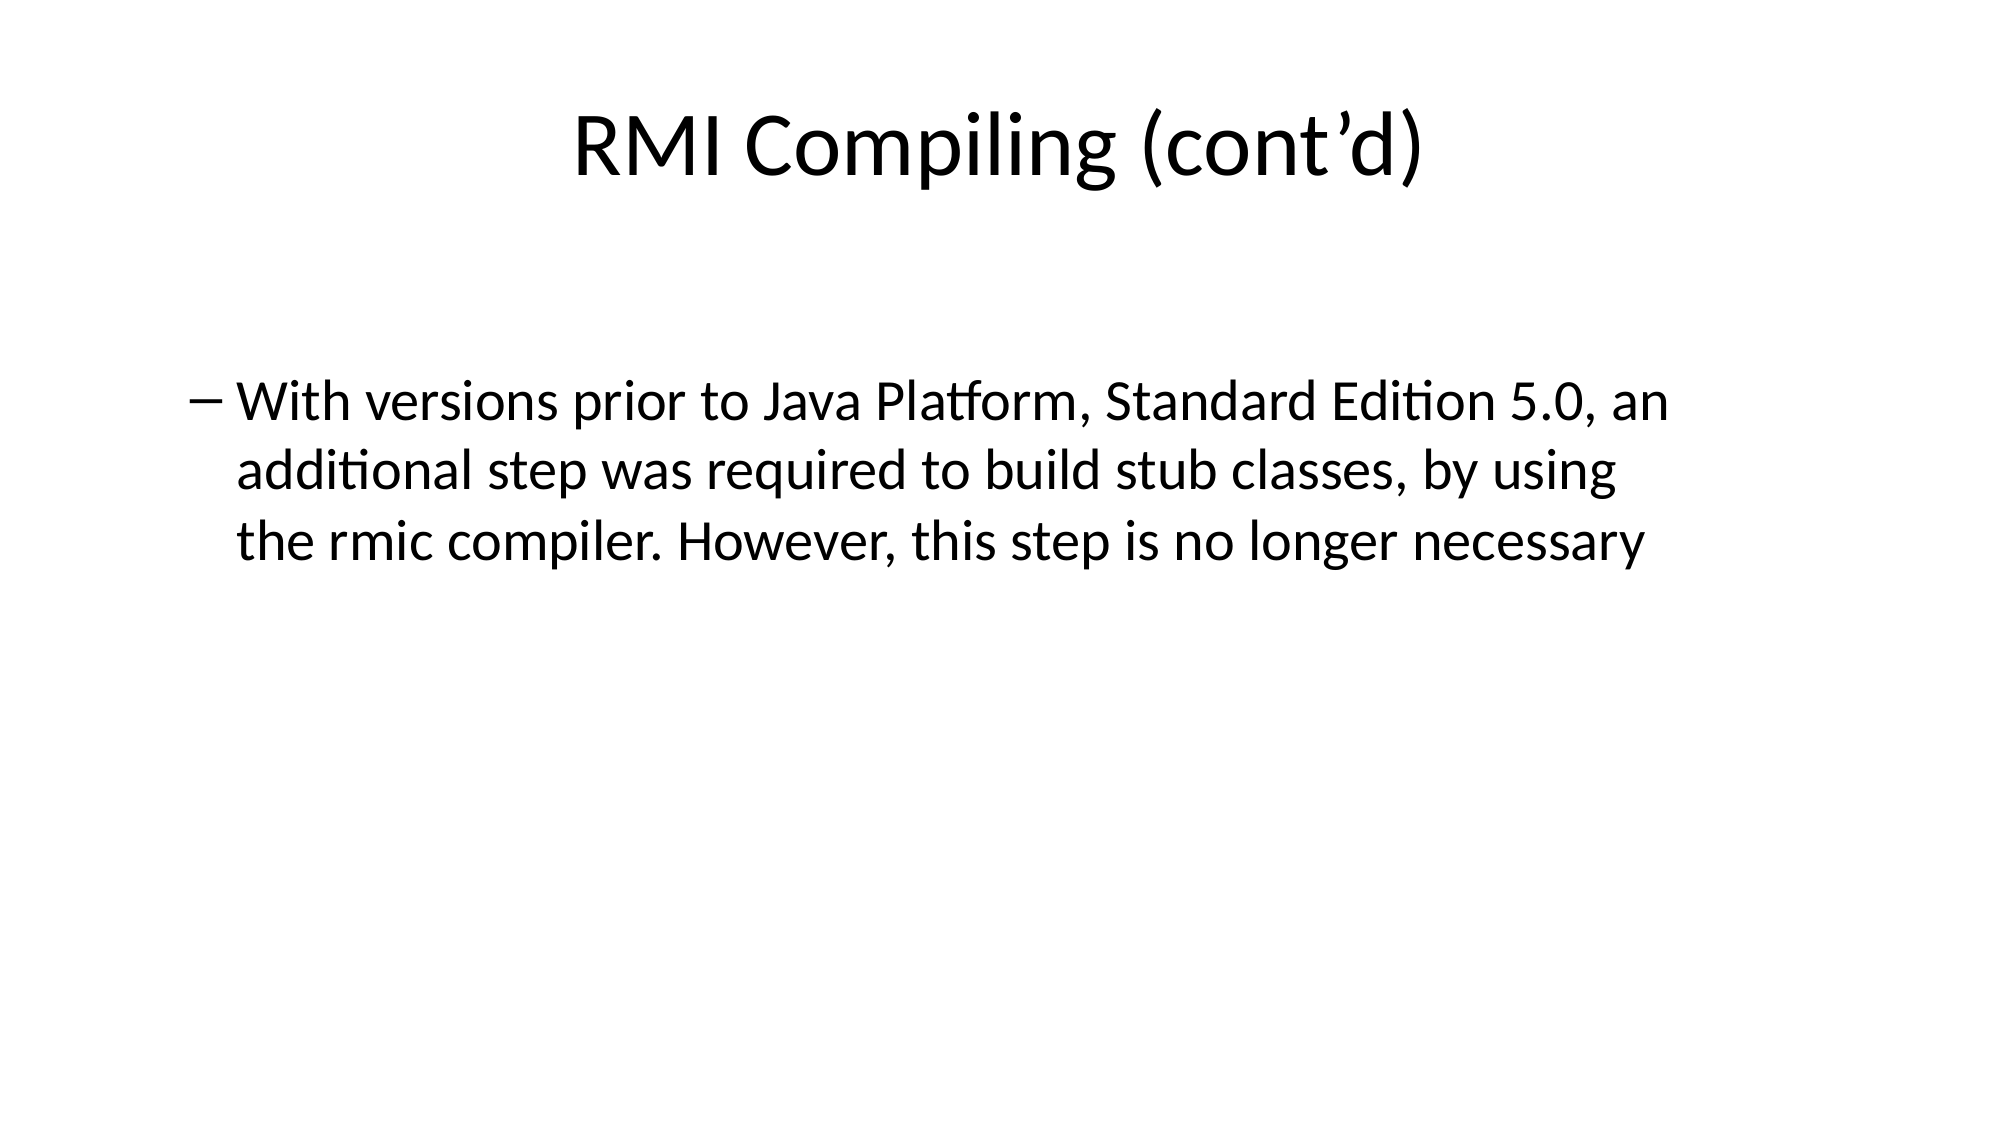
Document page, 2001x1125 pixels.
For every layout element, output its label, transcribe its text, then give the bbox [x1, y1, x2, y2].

list With versions prior to Java Platform, Standard Edition 5.0, an additional step was required to build stub classes, by using the rmic compiler. However, this step is no longer necessary [99, 262, 1900, 1005]
title RMI Compiling (cont’d) [99, 45, 1900, 233]
